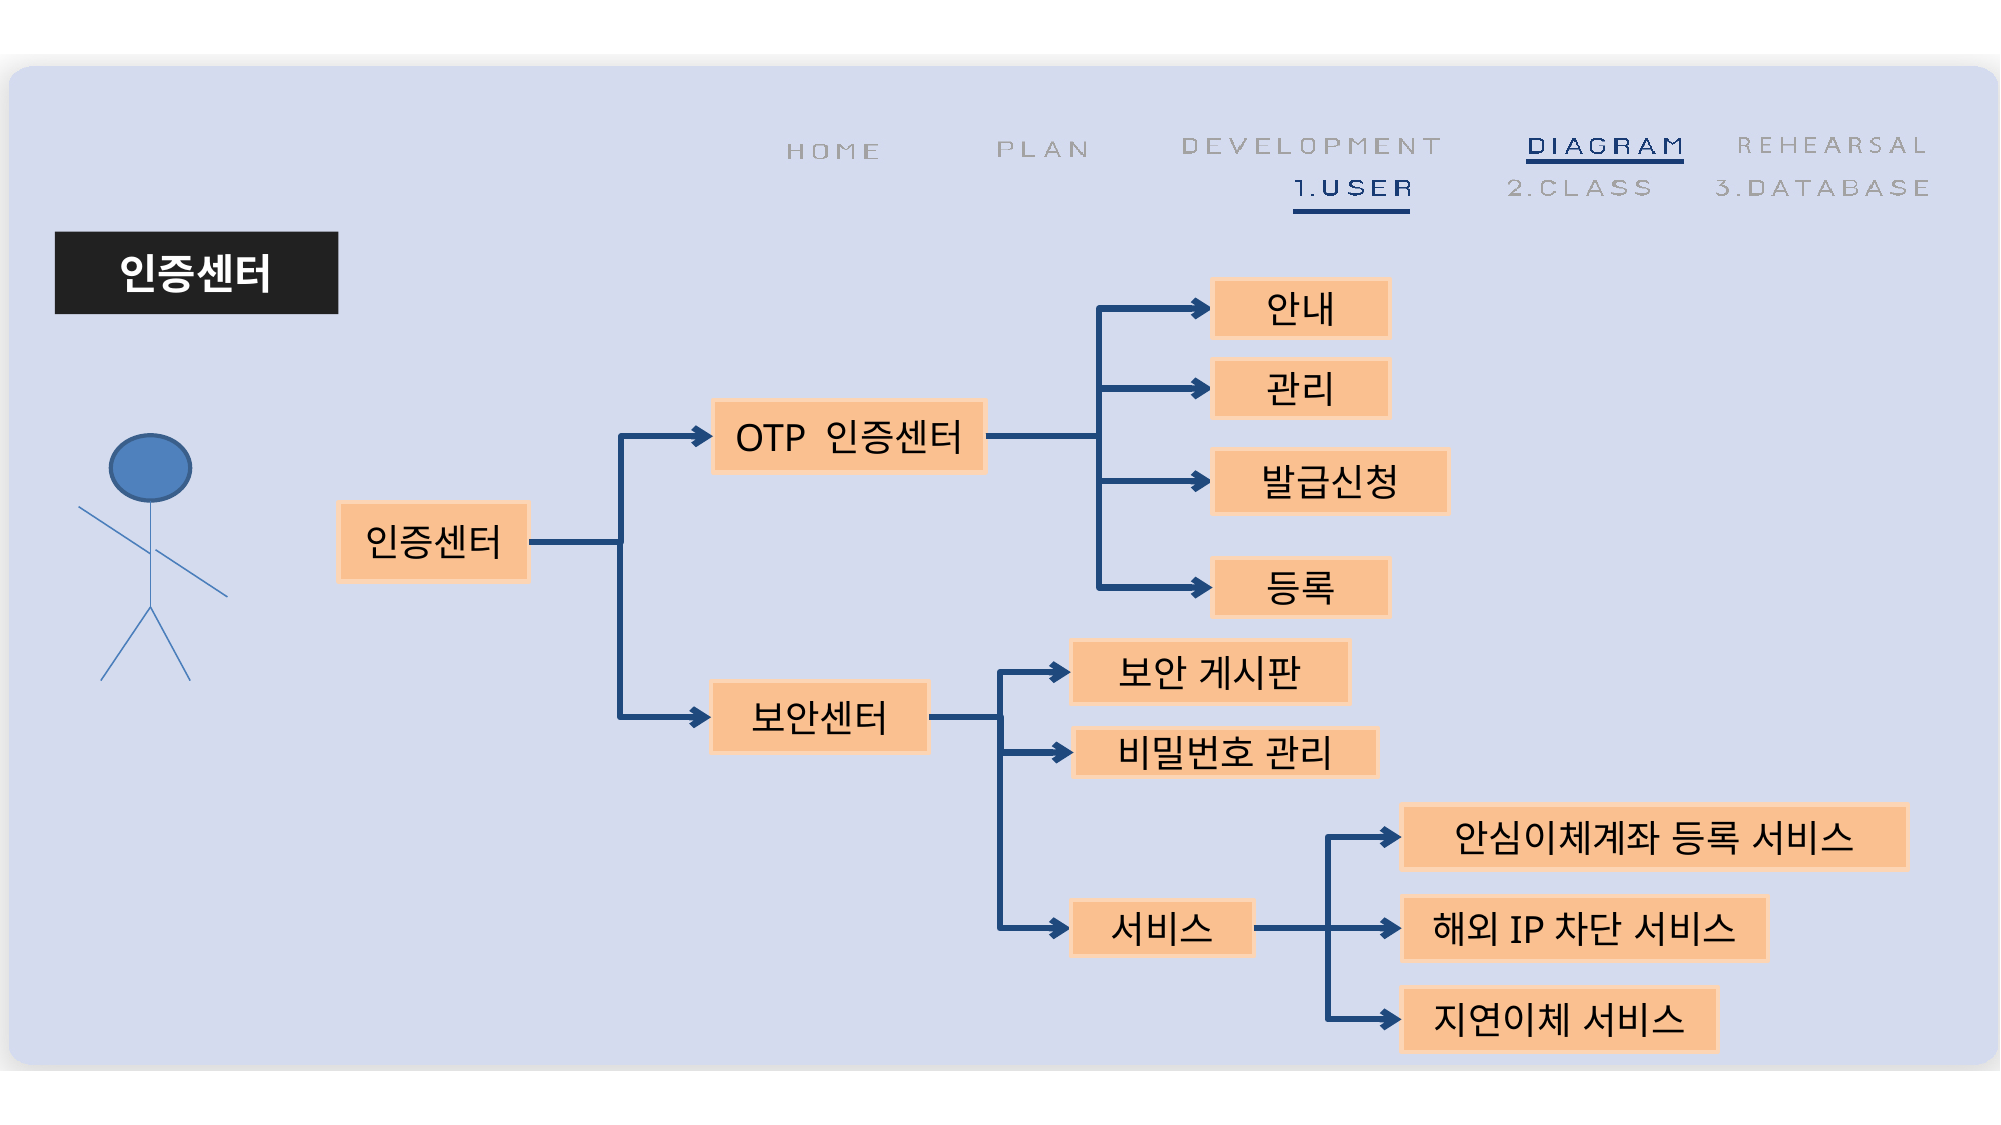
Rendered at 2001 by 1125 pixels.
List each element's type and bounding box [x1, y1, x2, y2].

text_box [928, 717, 1074, 753]
text_box [1253, 938, 1402, 1020]
picture [0, 54, 2000, 1071]
text_box [1253, 836, 1402, 929]
text_box [928, 760, 1071, 929]
text_box [985, 308, 1213, 388]
text_box [529, 435, 714, 543]
text_box [928, 671, 1071, 716]
text_box [78, 434, 228, 681]
text_box [985, 388, 1213, 435]
text_box [529, 541, 712, 718]
text_box [985, 436, 1213, 588]
